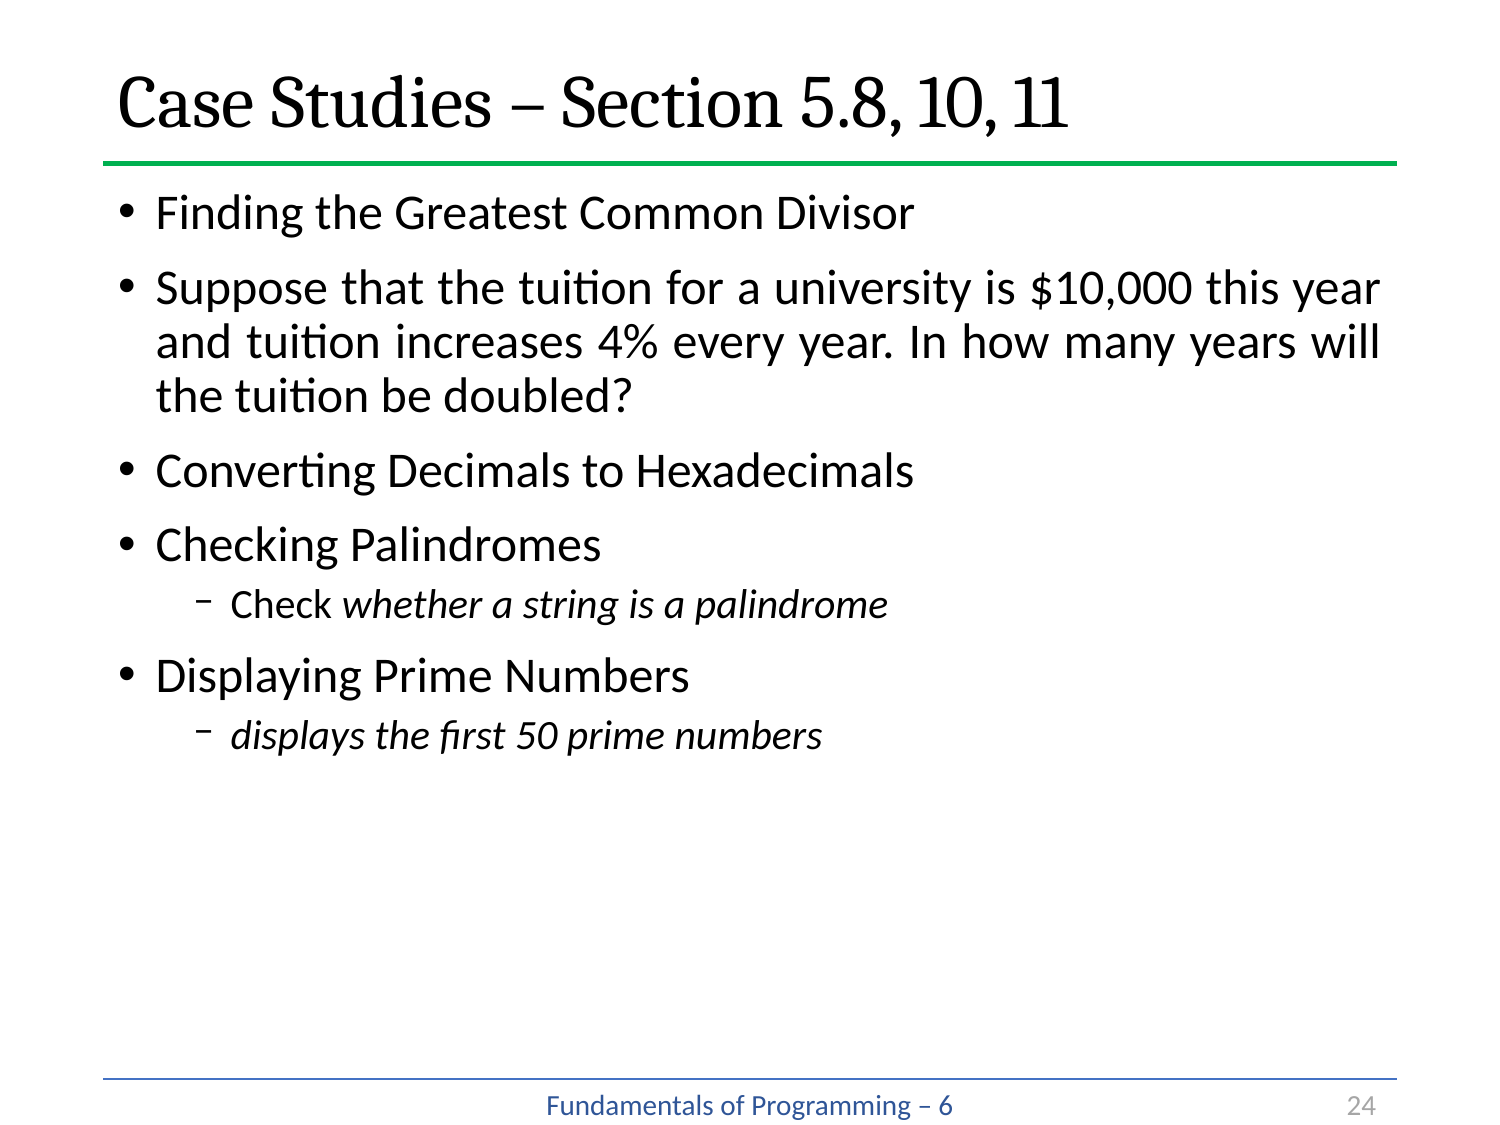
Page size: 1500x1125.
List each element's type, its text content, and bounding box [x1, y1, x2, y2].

title Case Studies – Section 5.8, 10, 11 [103, 42, 1397, 164]
list Finding the Greatest Common Divisor Suppose that the tuition for a university is $10,000 this year and tuition increases 4% every year. In how many years will the tuition be doubled? Converting Decimals to Hexadecimals Checking Palindromes Check whether a string is a palindrome Displaying Prime Numbers displays the first 50 prime numbers [103, 178, 1397, 1063]
slide_number 24 [1331, 1079, 1397, 1125]
